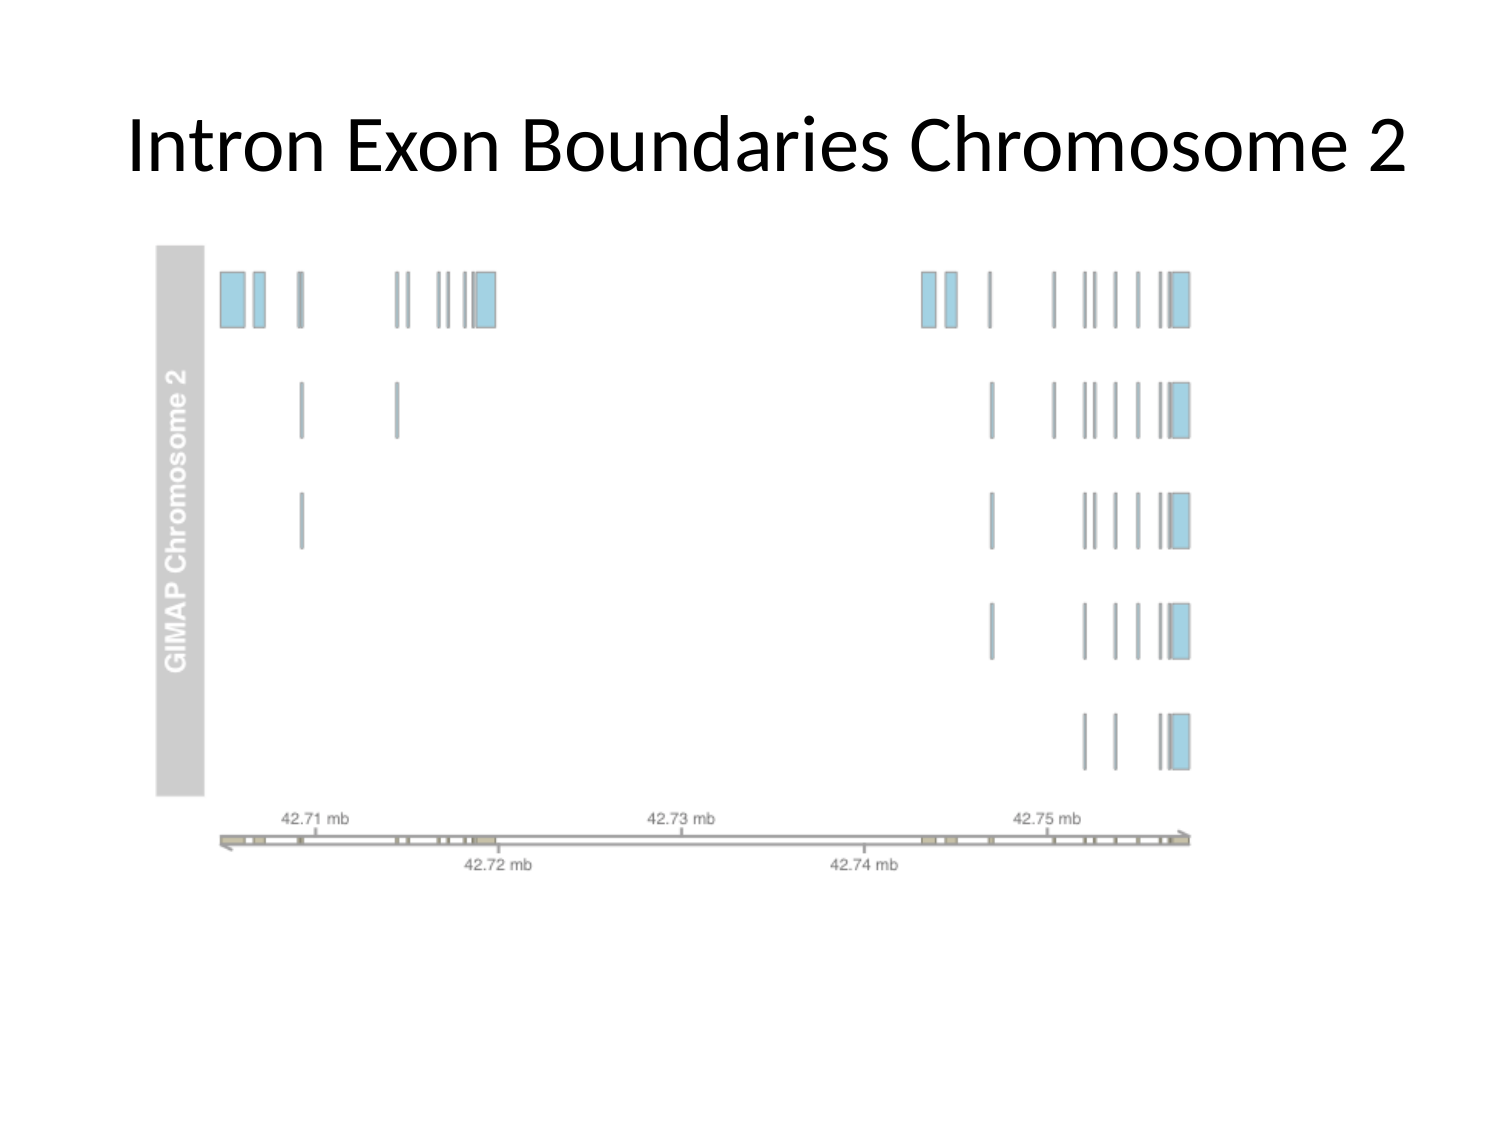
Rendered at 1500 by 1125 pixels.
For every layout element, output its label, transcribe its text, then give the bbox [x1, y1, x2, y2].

picture [148, 232, 1239, 895]
title Intron Exon Boundaries Chromosome 2 [75, 45, 1480, 233]
